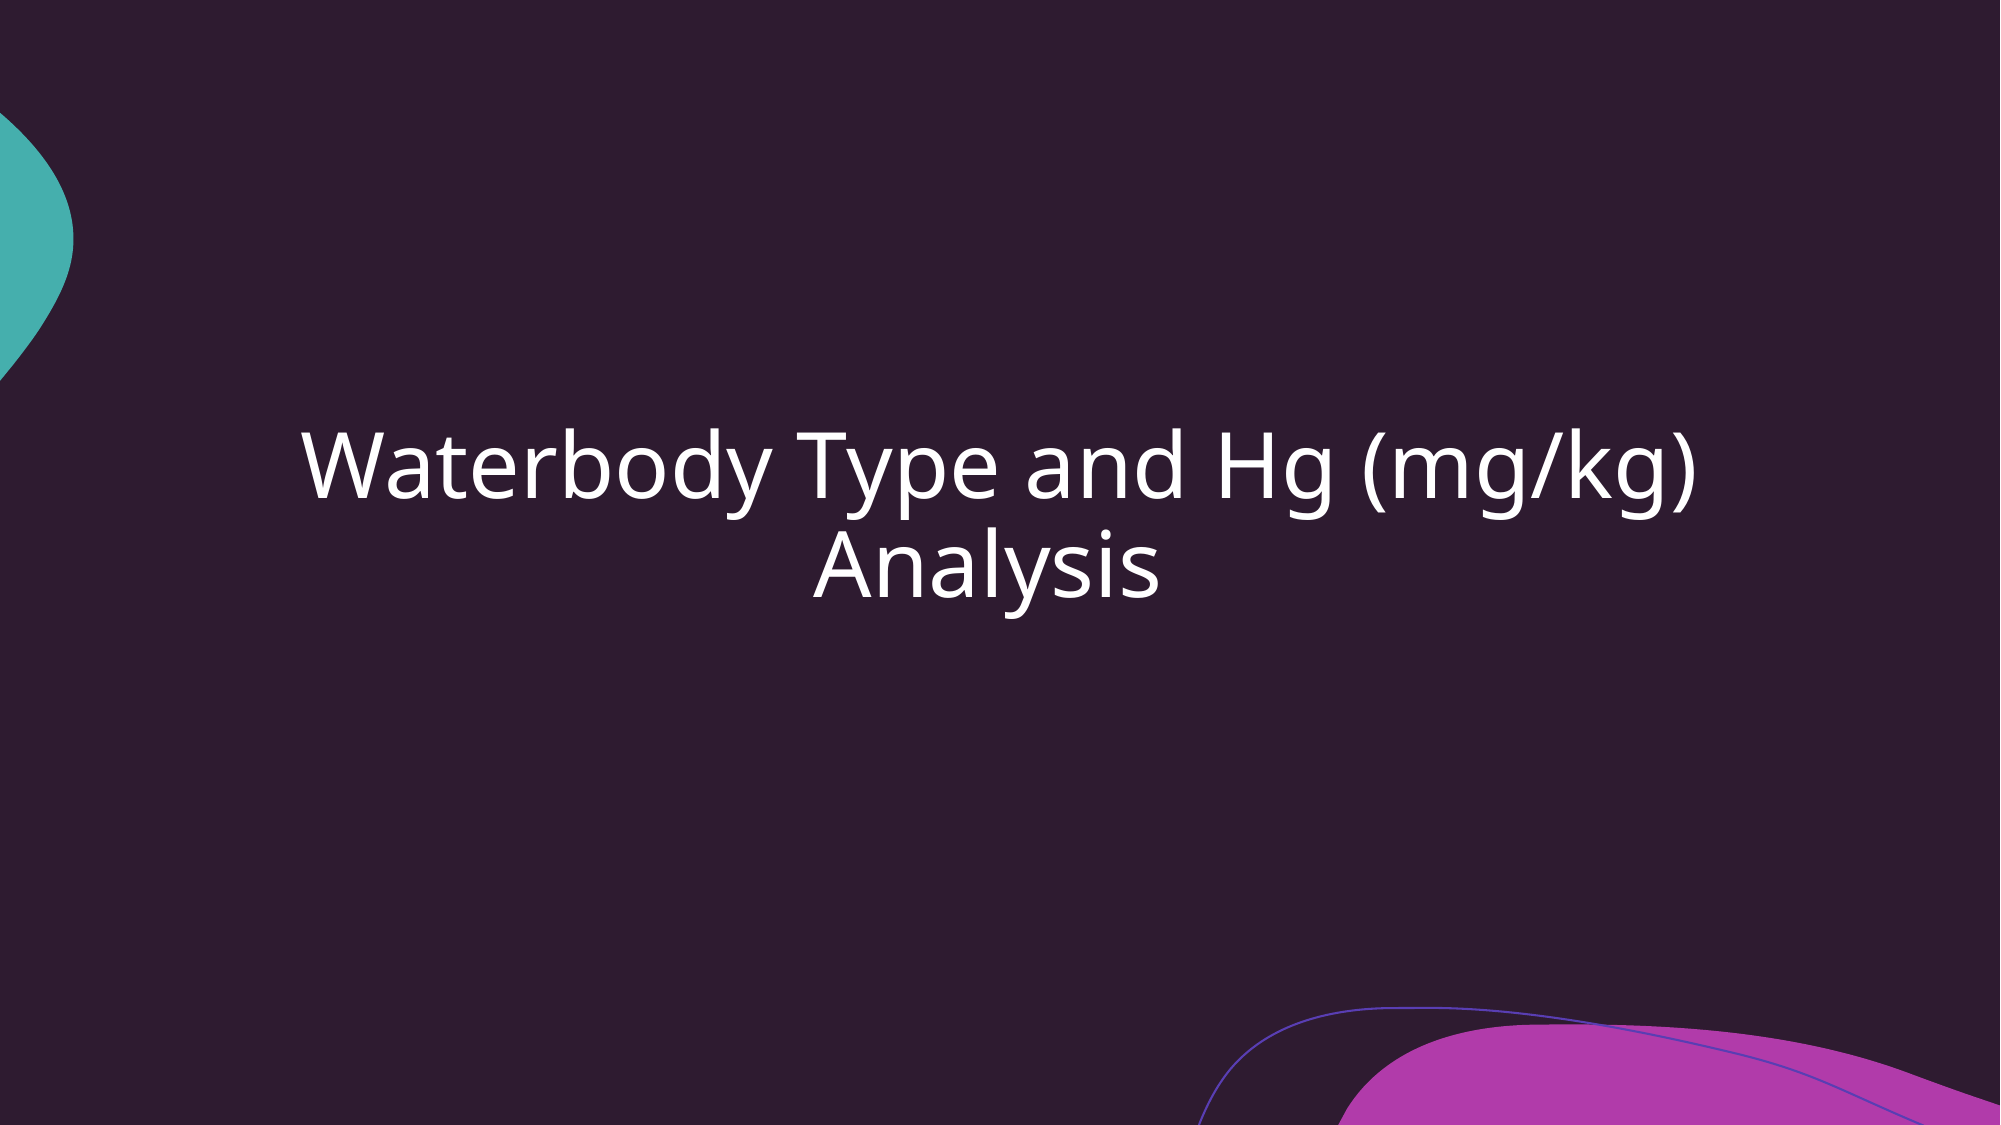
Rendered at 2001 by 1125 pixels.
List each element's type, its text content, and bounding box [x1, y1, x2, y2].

title Waterbody Type and Hg (mg/kg) Analysis [125, 249, 1875, 625]
